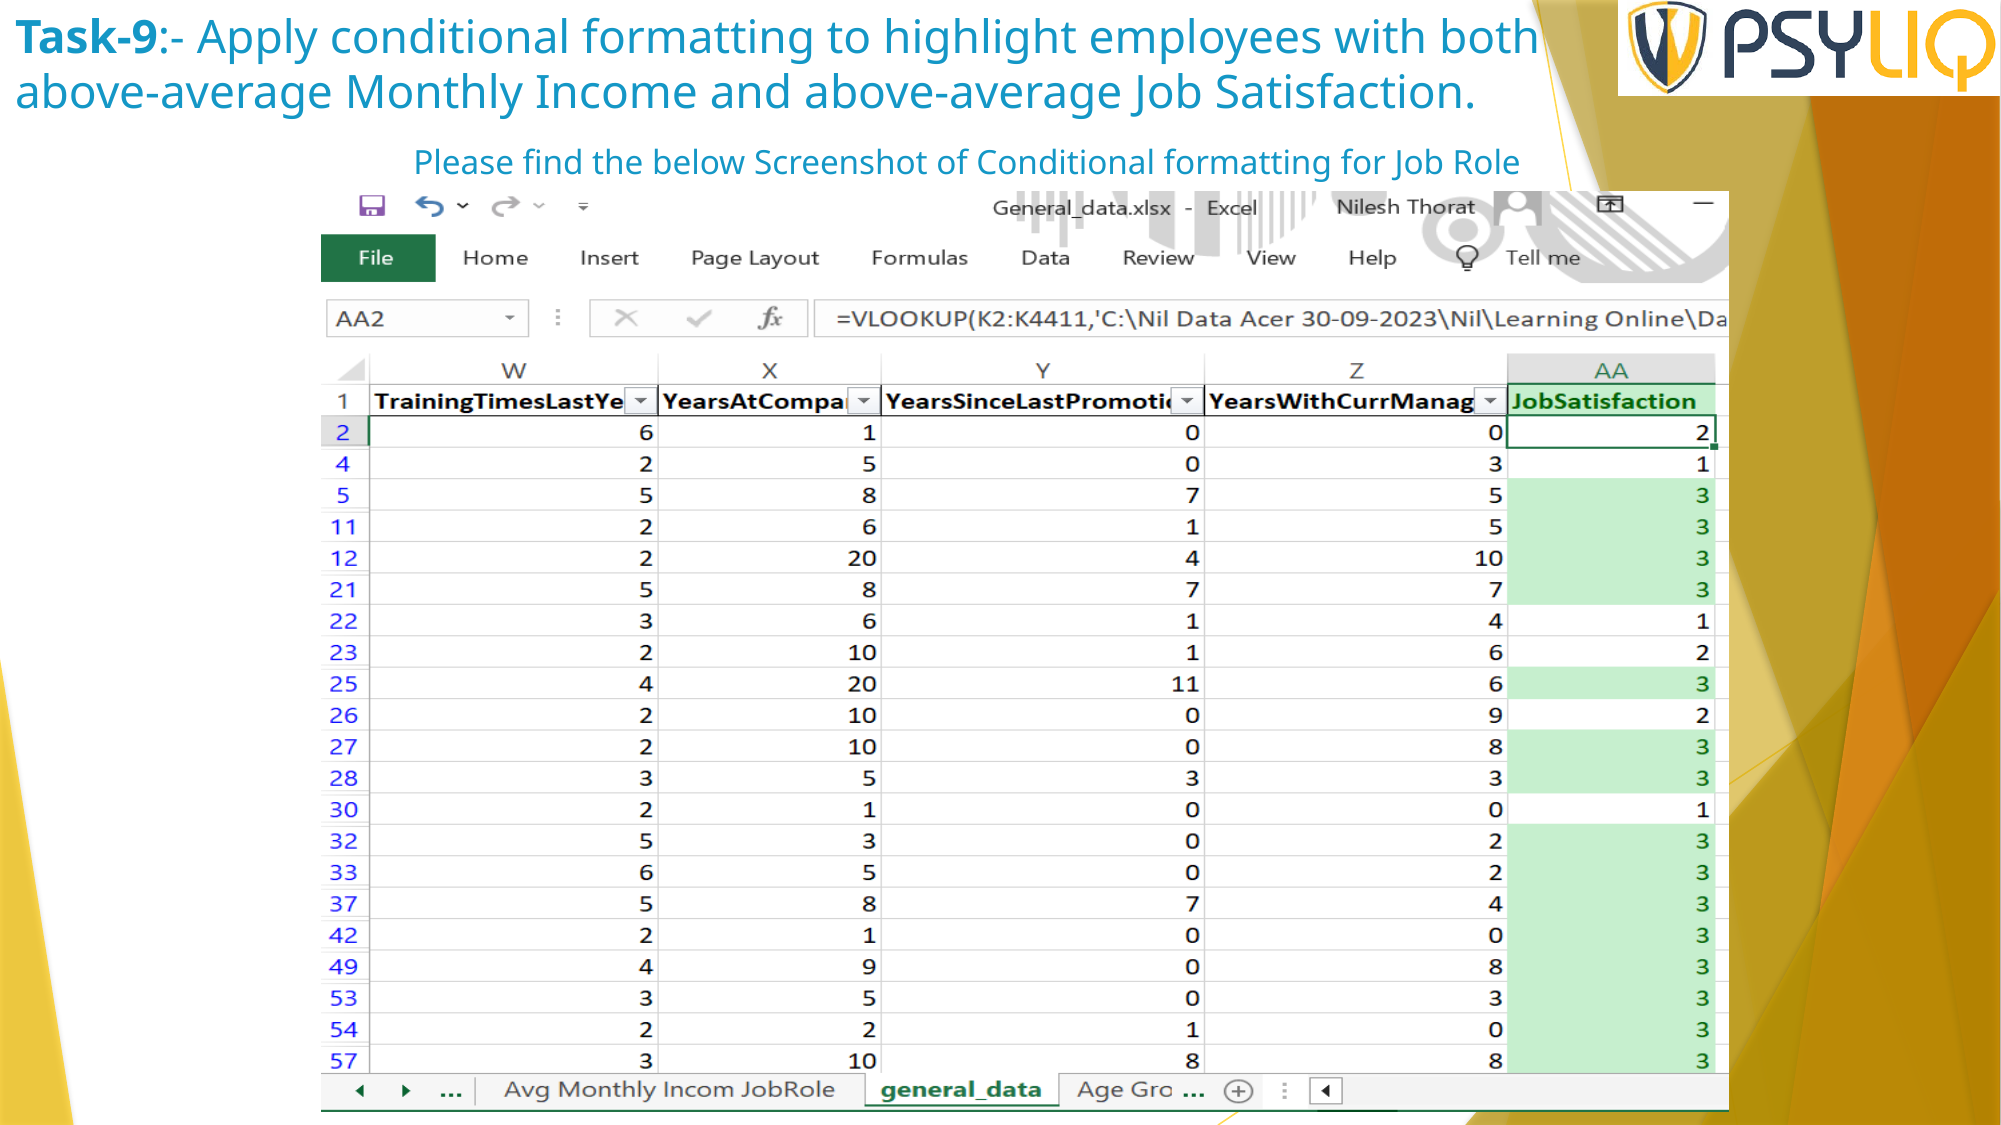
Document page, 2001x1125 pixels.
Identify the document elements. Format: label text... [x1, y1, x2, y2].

picture [321, 191, 1729, 1113]
picture [1617, 0, 2000, 97]
title Task-9:- Apply conditional formatting to highlight employees with both above-average Monthly Income and above-average Job Satisfaction. [0, 0, 1557, 134]
text_box Please find the below Screenshot of Conditional formatting for Job Role [398, 133, 1588, 190]
